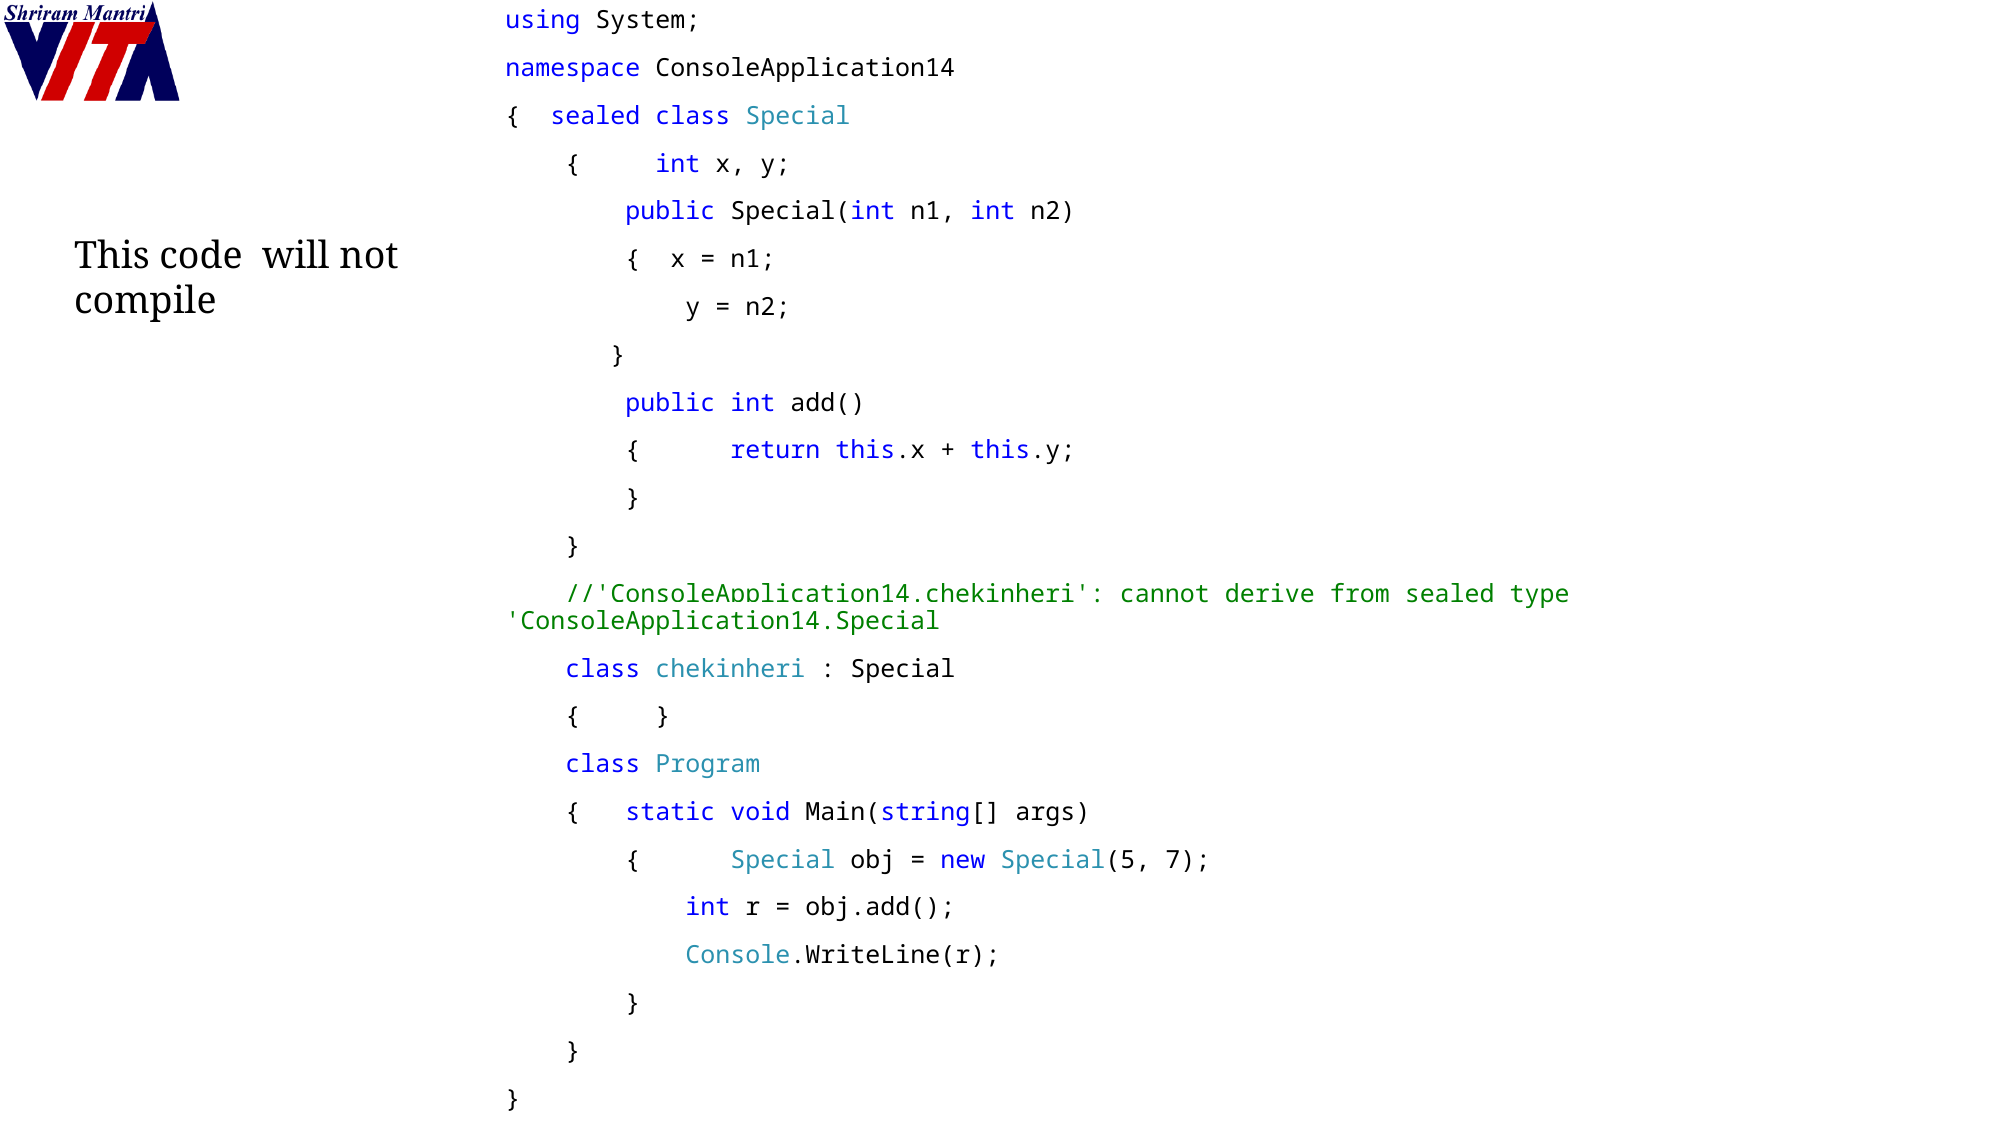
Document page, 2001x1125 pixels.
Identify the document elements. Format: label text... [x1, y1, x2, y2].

list using System; namespace ConsoleApplication14 { sealed class Special { int x, y; public Special(int n1, int n2) { x = n1; y = n2; } public int add() { return this.x + this.y; } } //'ConsoleApplication14.chekinheri': cannot derive from sealed type 'ConsoleApplication14.Special class chekinheri : Special { } class Program { static void Main(string[] args) { Special obj = new Special(5, 7); int r = obj.add(); Console.WriteLine(r); } } } [490, 0, 1863, 1125]
text_box This code will not compile [59, 223, 566, 328]
picture [0, 0, 197, 121]
